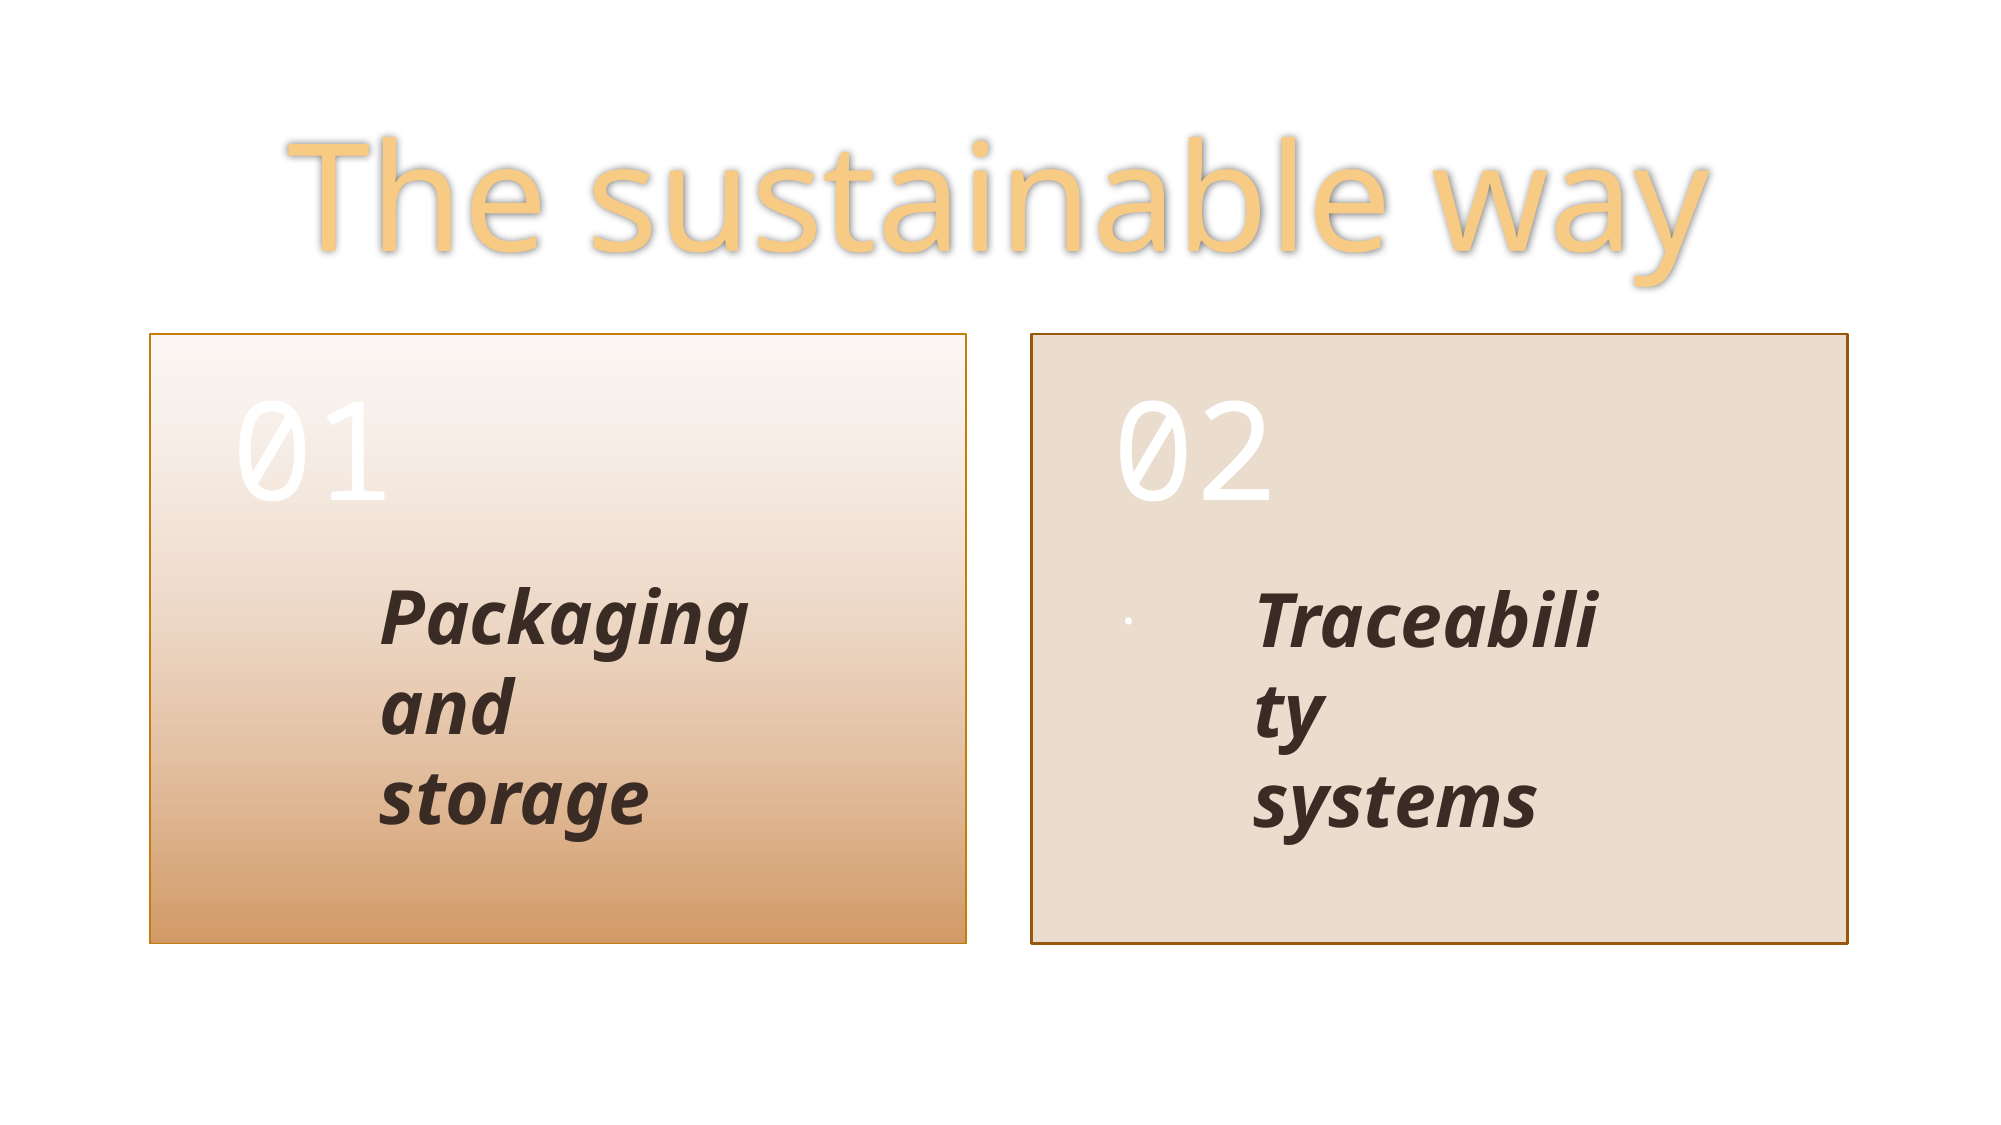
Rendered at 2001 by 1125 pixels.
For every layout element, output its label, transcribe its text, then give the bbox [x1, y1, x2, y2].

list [149, 333, 1849, 944]
title The sustainable way [149, 99, 1849, 307]
